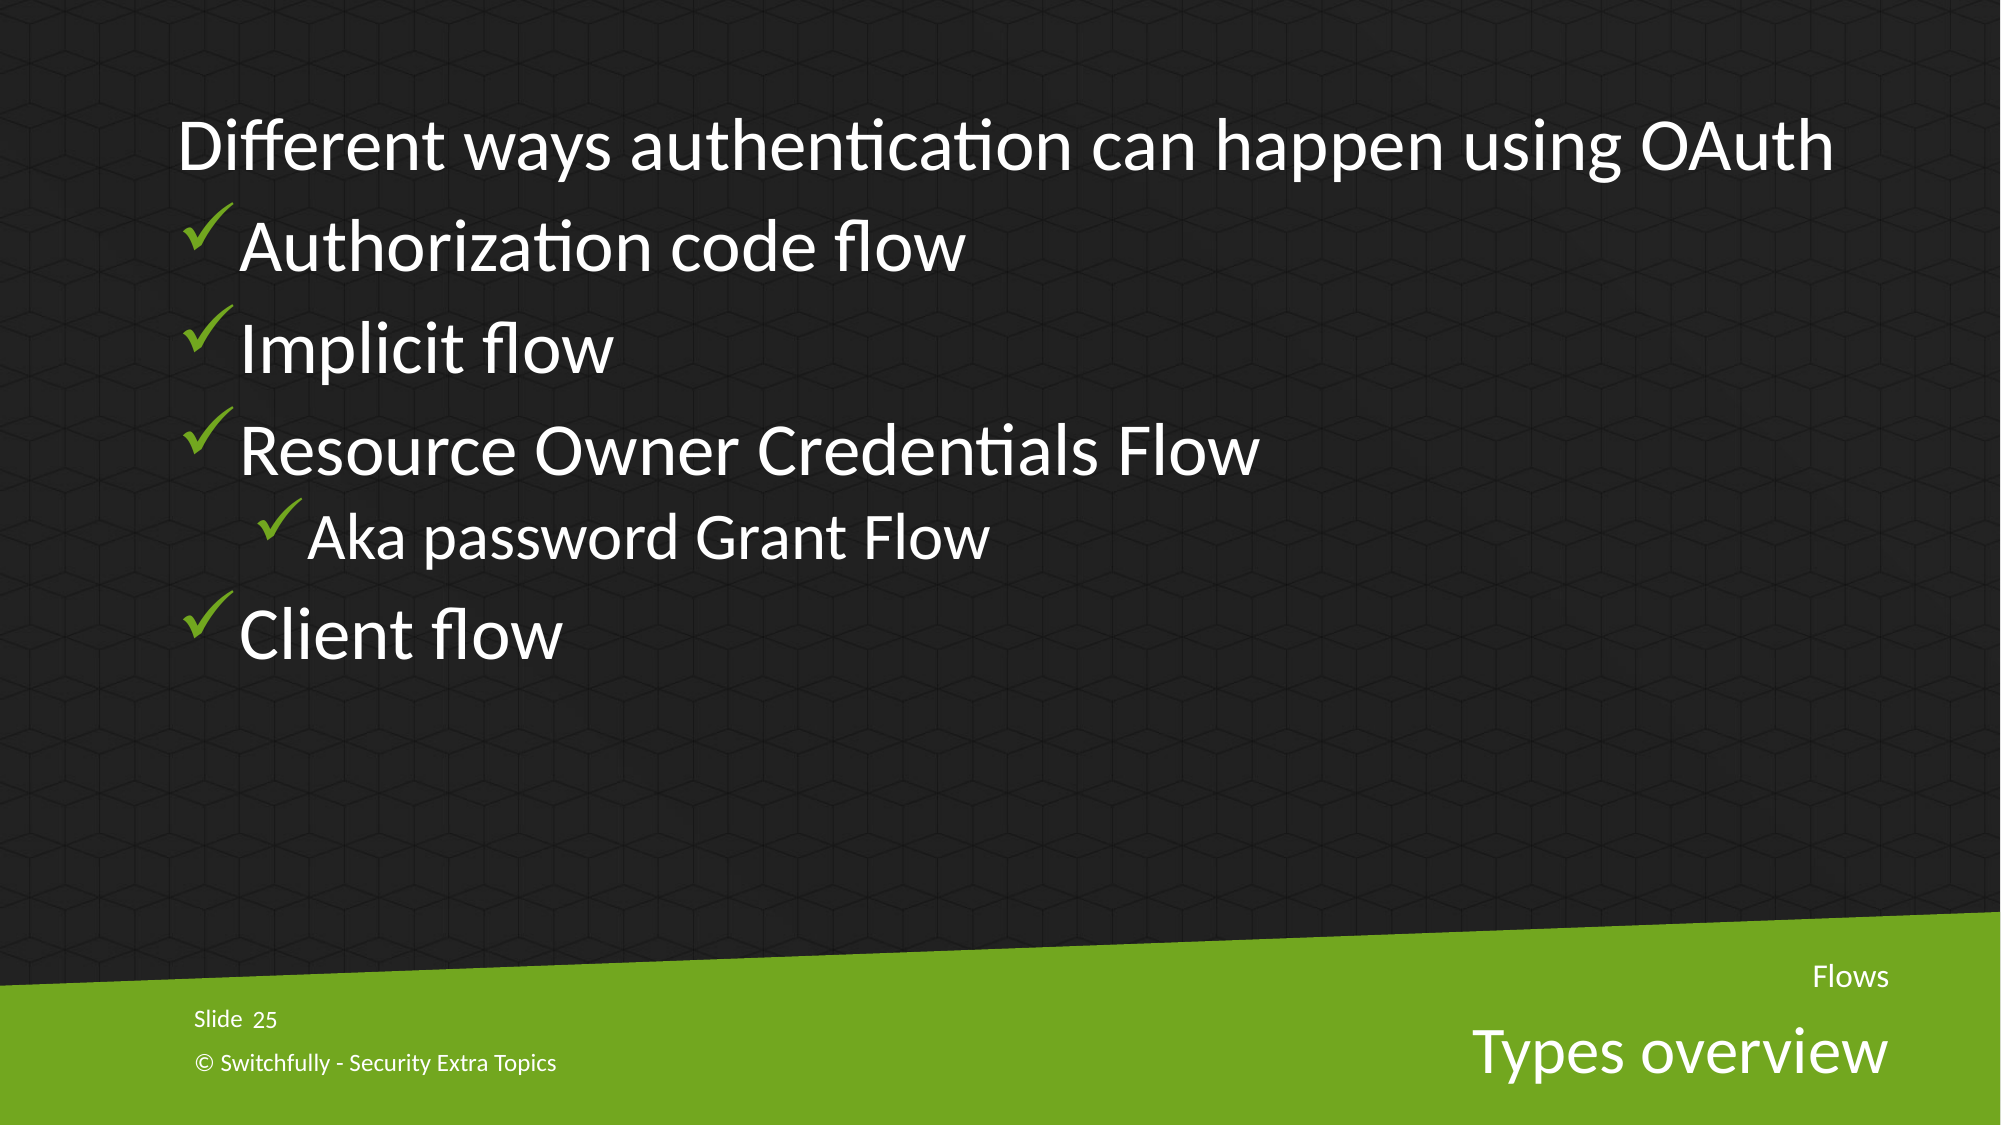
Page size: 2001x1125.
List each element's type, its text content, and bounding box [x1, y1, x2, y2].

list Flows [1127, 951, 1905, 1012]
list [137, 72, 1863, 855]
footer © Switchfully - Security Extra Topics [179, 1031, 868, 1092]
slide_number 25 [237, 988, 393, 1049]
title Types overview [868, 1013, 1905, 1092]
text_box Different ways authentication can happen using OAuth Authorization code flow Implicit flow Resource Owner Credentials Flow Aka password Grant Flow Client flow [162, 97, 1888, 880]
picture [0, 0, 2001, 985]
